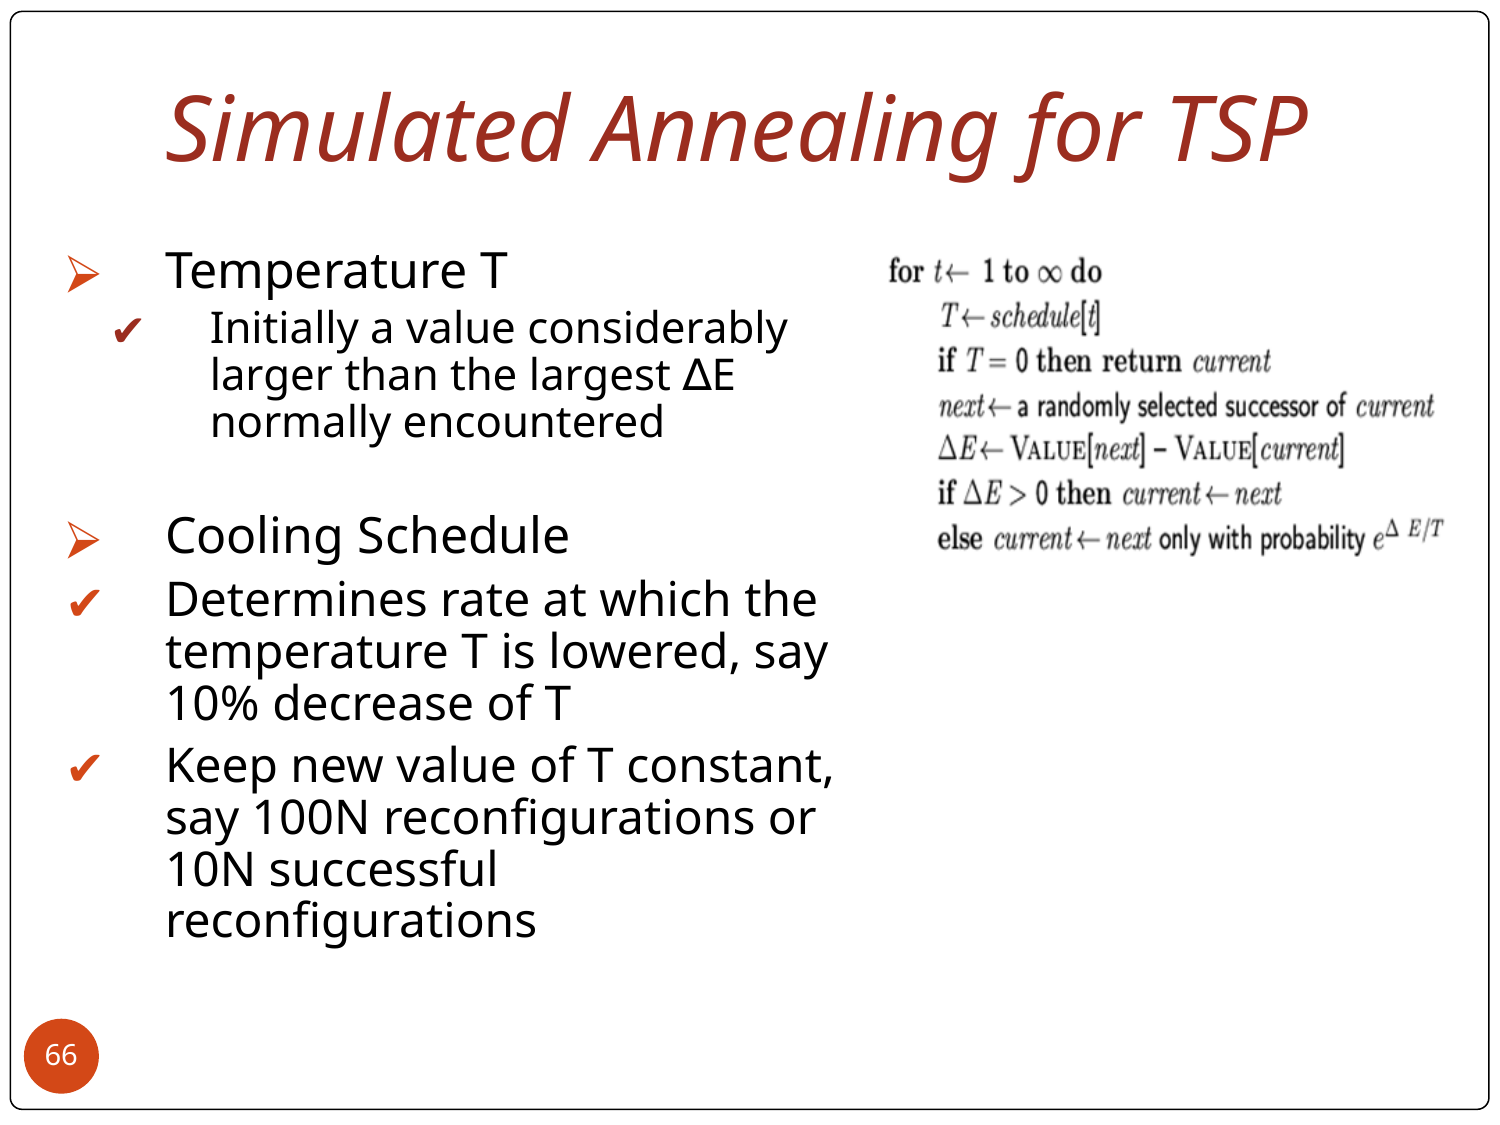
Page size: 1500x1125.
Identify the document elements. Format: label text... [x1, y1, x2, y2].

list Temperature T Initially a value considerably larger than the largest ∆E normally encountered Cooling Schedule Determines rate at which the temperature T is lowered, say 10% decrease of T Keep new value of T constant, say 100N reconfigurations or 10N successful reconfigurations [50, 237, 888, 1013]
text_box ‹#› [23, 1018, 99, 1094]
picture [874, 249, 1460, 576]
text_box Simulated Annealing for TSP [149, 37, 1425, 195]
